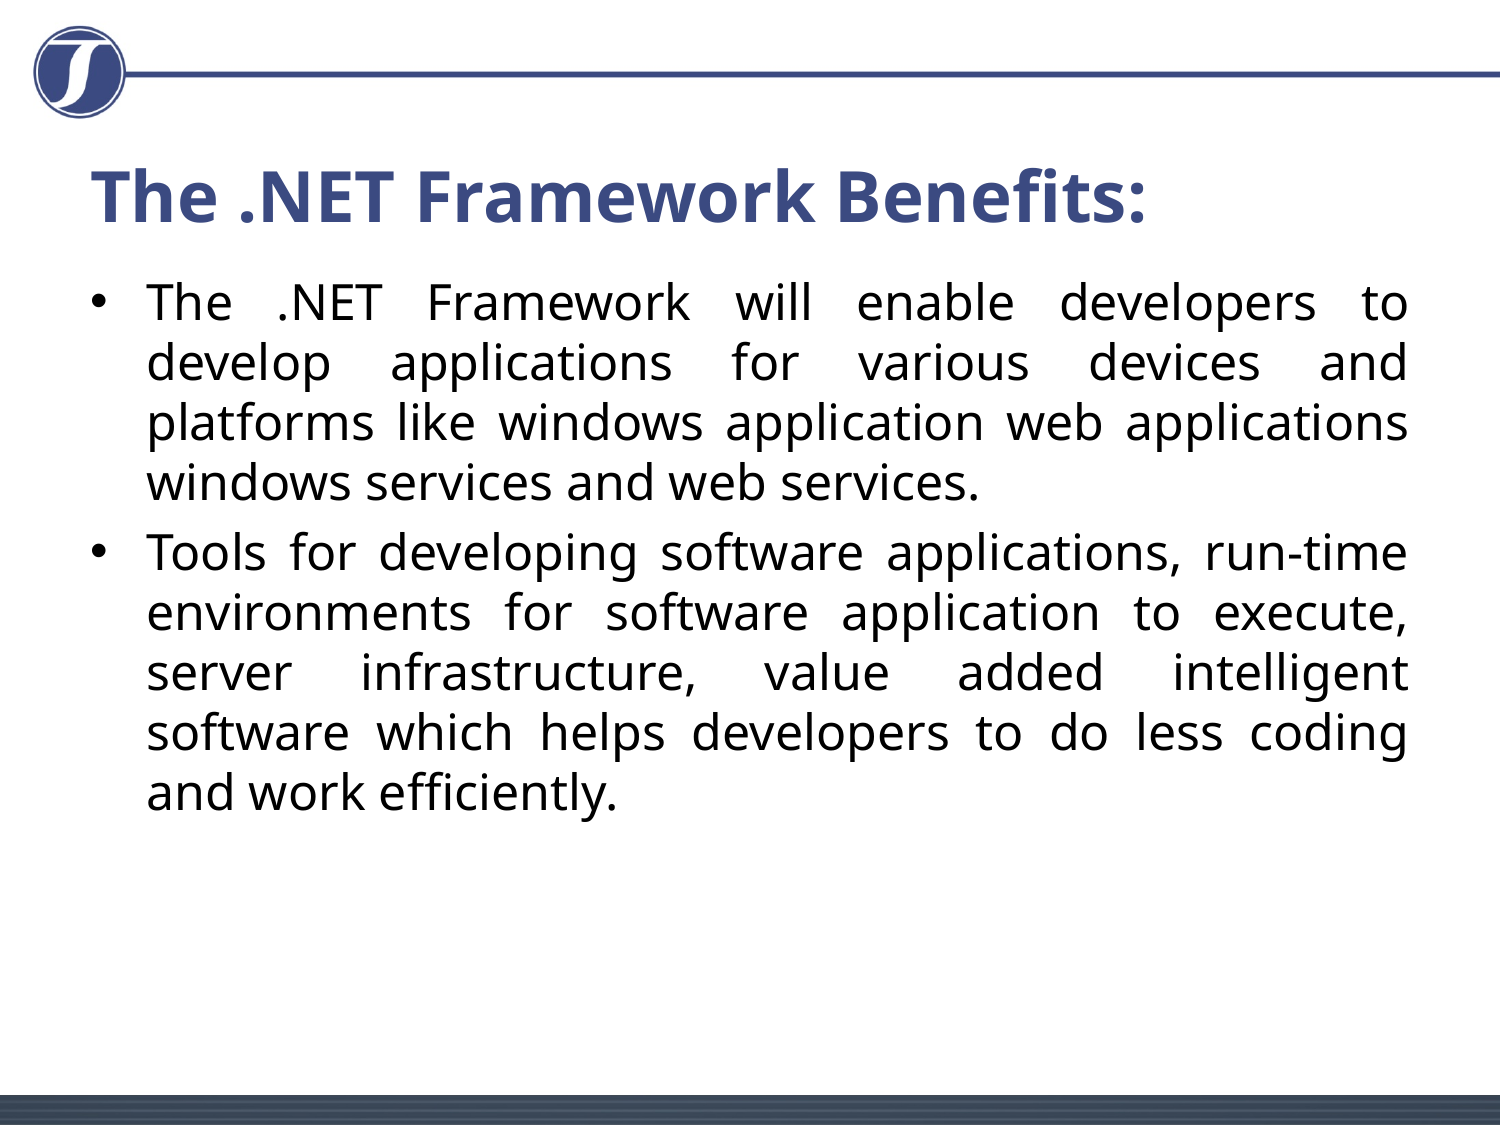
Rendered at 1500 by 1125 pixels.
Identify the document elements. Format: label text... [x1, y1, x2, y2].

picture [0, 0, 1500, 1125]
title The .NET Framework Benefits: [74, 137, 1426, 251]
list The .NET Framework will enable developers to develop applications for various devices and platforms like windows application web applications windows services and web services. Tools for developing software applications, run-time environments for software application to execute, server infrastructure, value added intelligent software which helps developers to do less coding and work efficiently. [74, 262, 1426, 1018]
